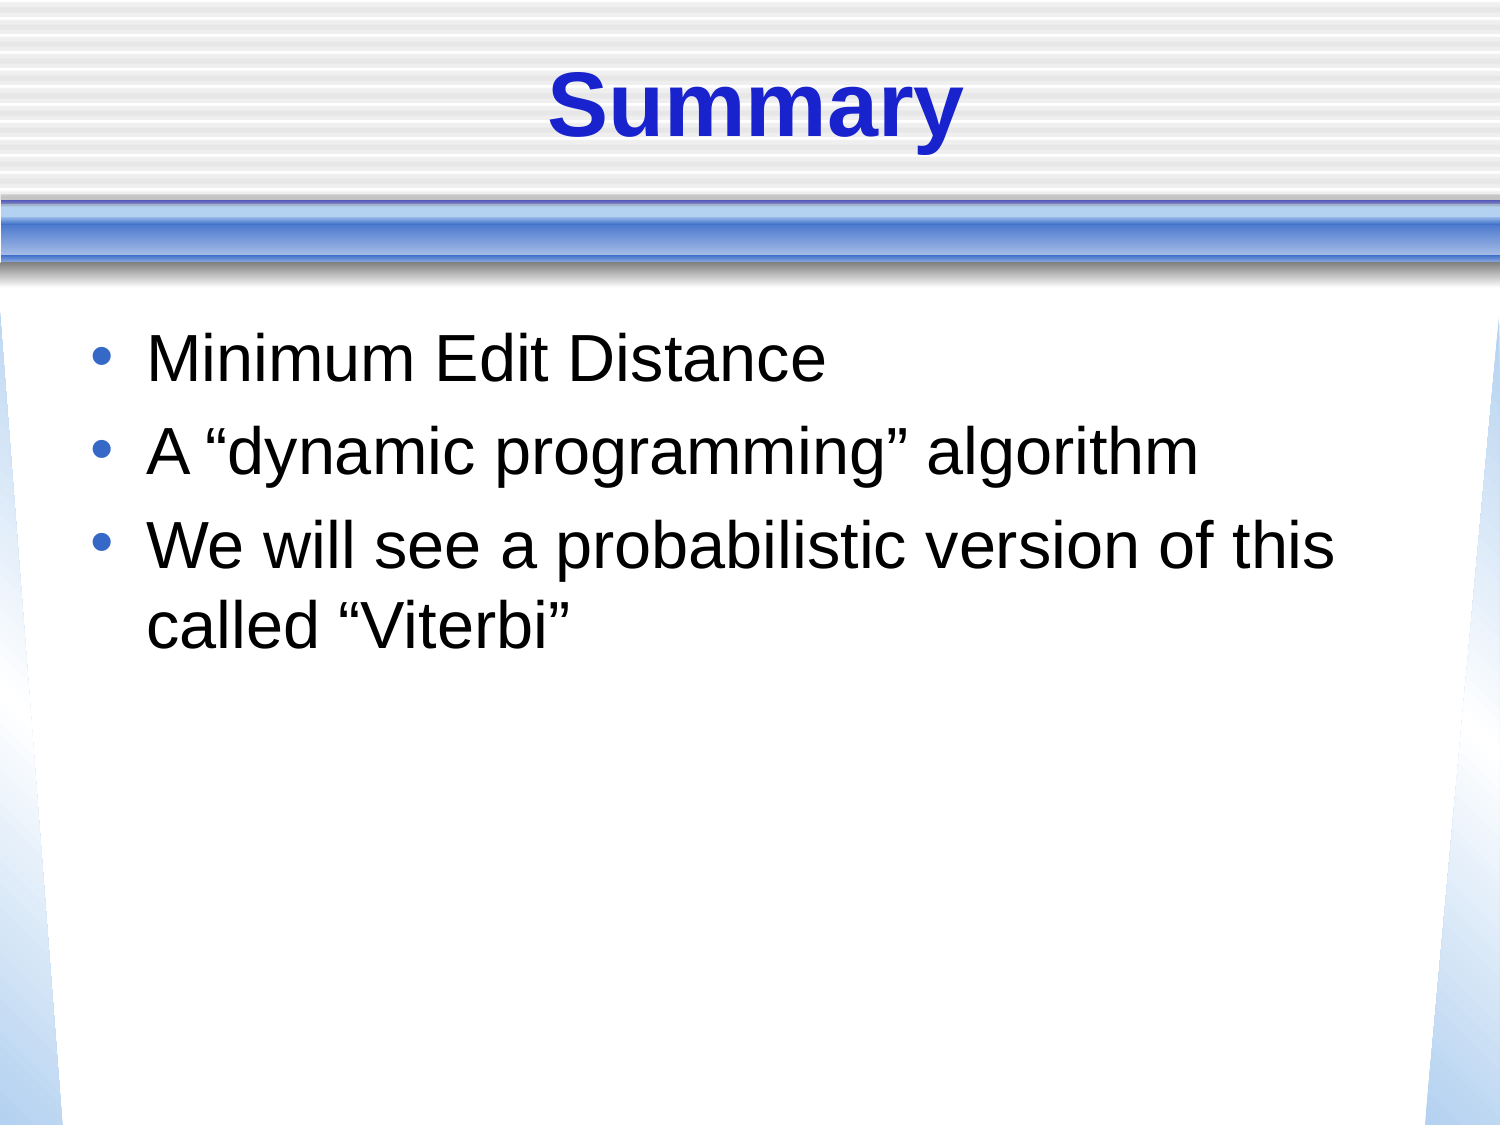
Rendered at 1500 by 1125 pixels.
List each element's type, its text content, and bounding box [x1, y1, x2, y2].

picture [0, 0, 1500, 194]
list Minimum Edit Distance A “dynamic programming” algorithm We will see a probabilistic version of this called “Viterbi” [75, 307, 1425, 1050]
title Summary [24, 12, 1488, 188]
